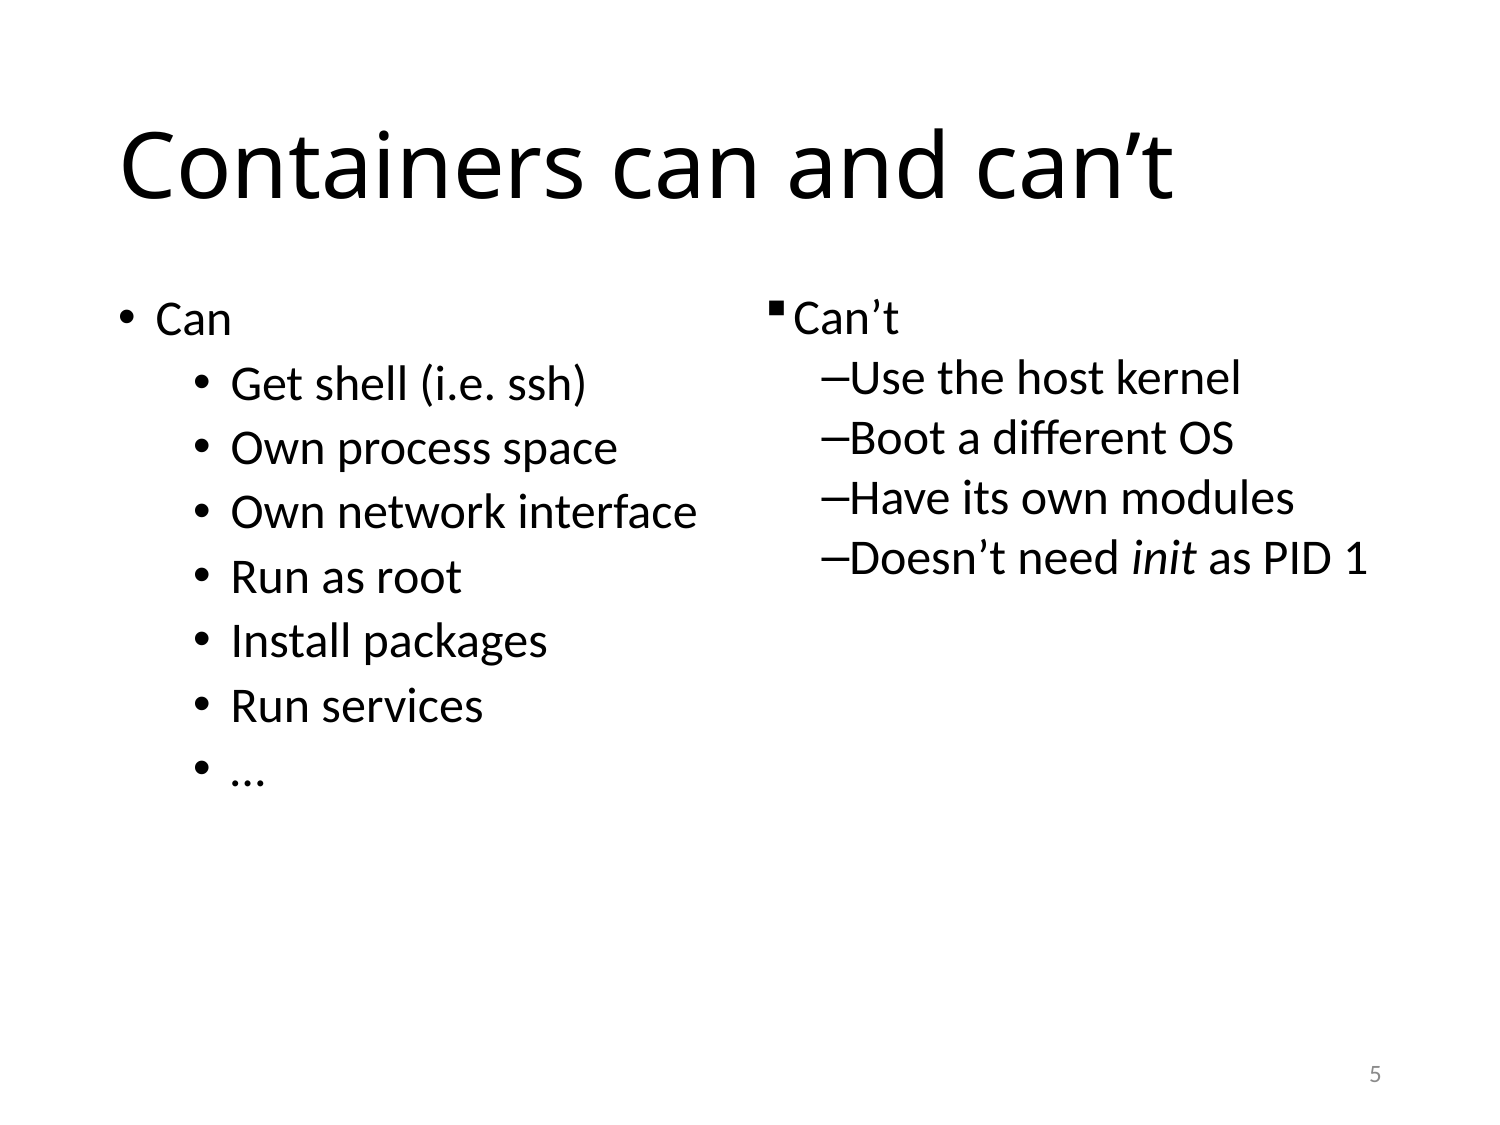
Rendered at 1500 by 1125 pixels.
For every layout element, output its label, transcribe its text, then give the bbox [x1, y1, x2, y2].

list Can Get shell (i.e. ssh) Own process space Own network interface Run as root Install packages Run services … [103, 285, 779, 1021]
slide_number 5 [1059, 1042, 1397, 1103]
title Containers can and can’t [103, 59, 1397, 278]
text_box Can’t Use the host kernel Boot a different OS Have its own modules Doesn’t need init as PID 1 [749, 277, 1485, 1013]
